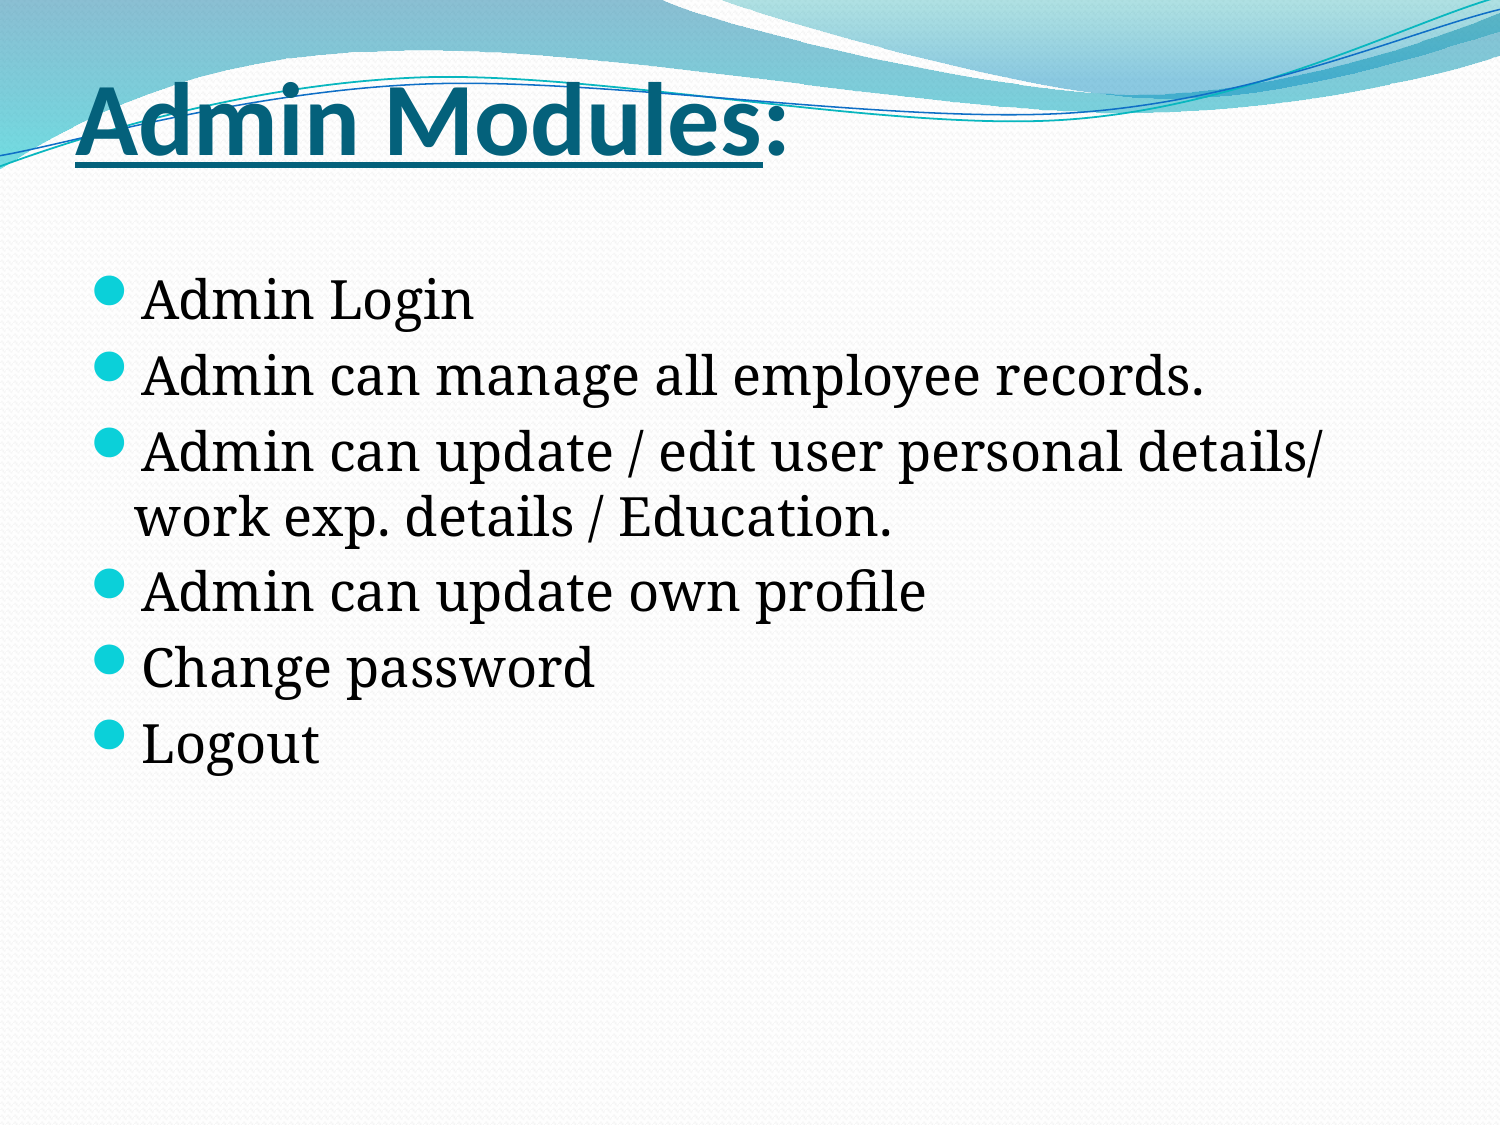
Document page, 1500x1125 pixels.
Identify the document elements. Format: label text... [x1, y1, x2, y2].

list Admin Login Admin can manage all employee records. Admin can update / edit user personal details/ work exp. details / Education. Admin can update own profile Change password Logout [74, 257, 1426, 1038]
title Admin Modules: [74, 70, 1426, 177]
